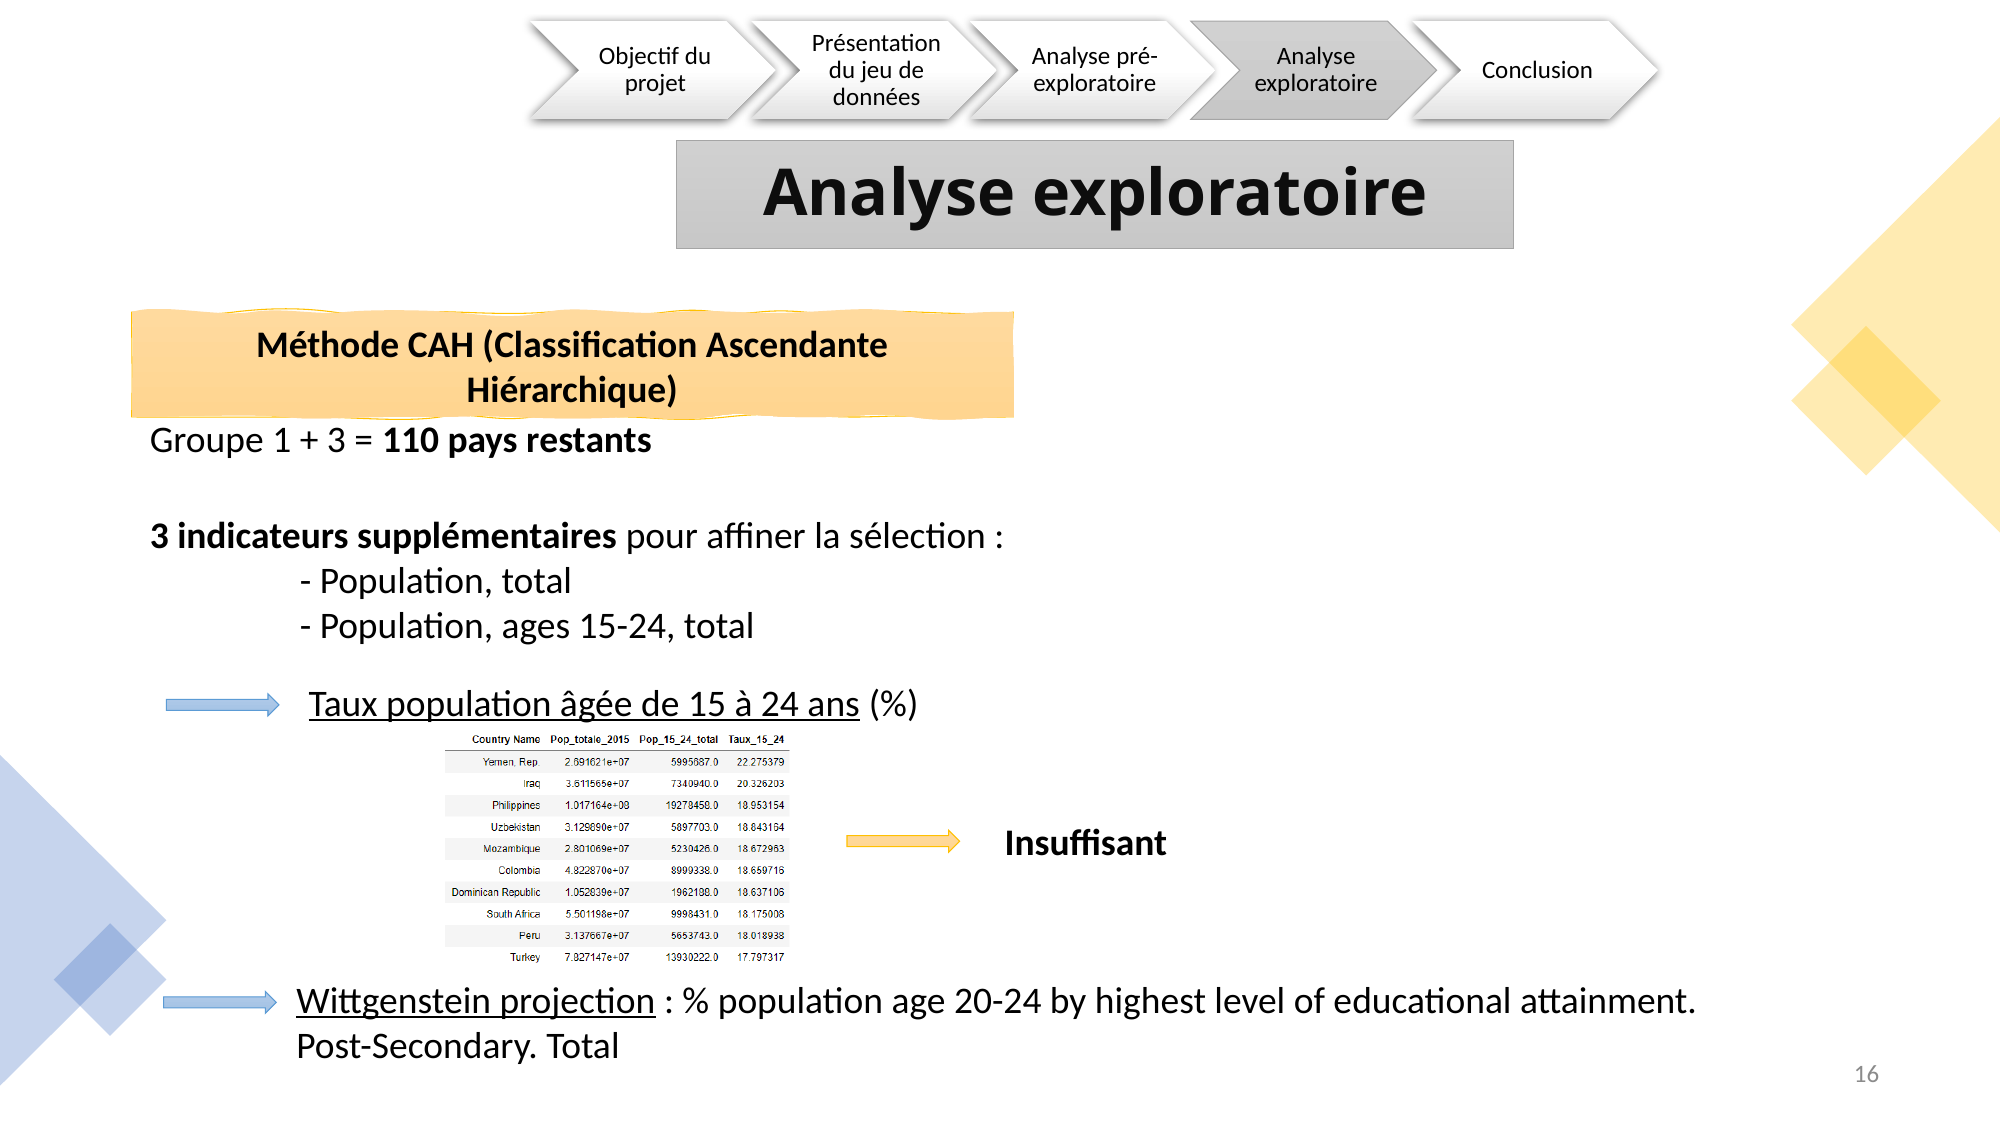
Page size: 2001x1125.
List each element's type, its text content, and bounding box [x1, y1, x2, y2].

text_box [846, 828, 961, 854]
slide_number 16 [1444, 1042, 1895, 1103]
text_box [52, 921, 157, 1038]
text_box Groupe 1 + 3 = 110 pays restants [135, 407, 726, 468]
text_box [0, 753, 168, 1088]
text_box 3 indicateurs supplémentaires pour affiner la sélection : - Population, total - Population, ages 15-24, total [135, 503, 1219, 653]
text_box Taux population âgée de 15 à 24 ans (%) [293, 671, 942, 732]
text_box [0, 0, 2000, 1125]
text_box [529, 13, 1662, 128]
text_box [1789, 363, 1904, 477]
text_box [163, 990, 278, 1015]
text_box Wittgenstein projection : % population age 20-24 by highest level of educational attainment. Post-Secondary. Total [131, 968, 1788, 1074]
text_box [1789, 115, 2000, 535]
text_box Insuffisant [980, 810, 1191, 871]
text_box Méthode CAH (Classification Ascendante Hiérarchique) [131, 308, 1014, 420]
picture [445, 730, 790, 969]
text_box [165, 692, 280, 718]
text_box Analyse exploratoire [676, 140, 1514, 249]
